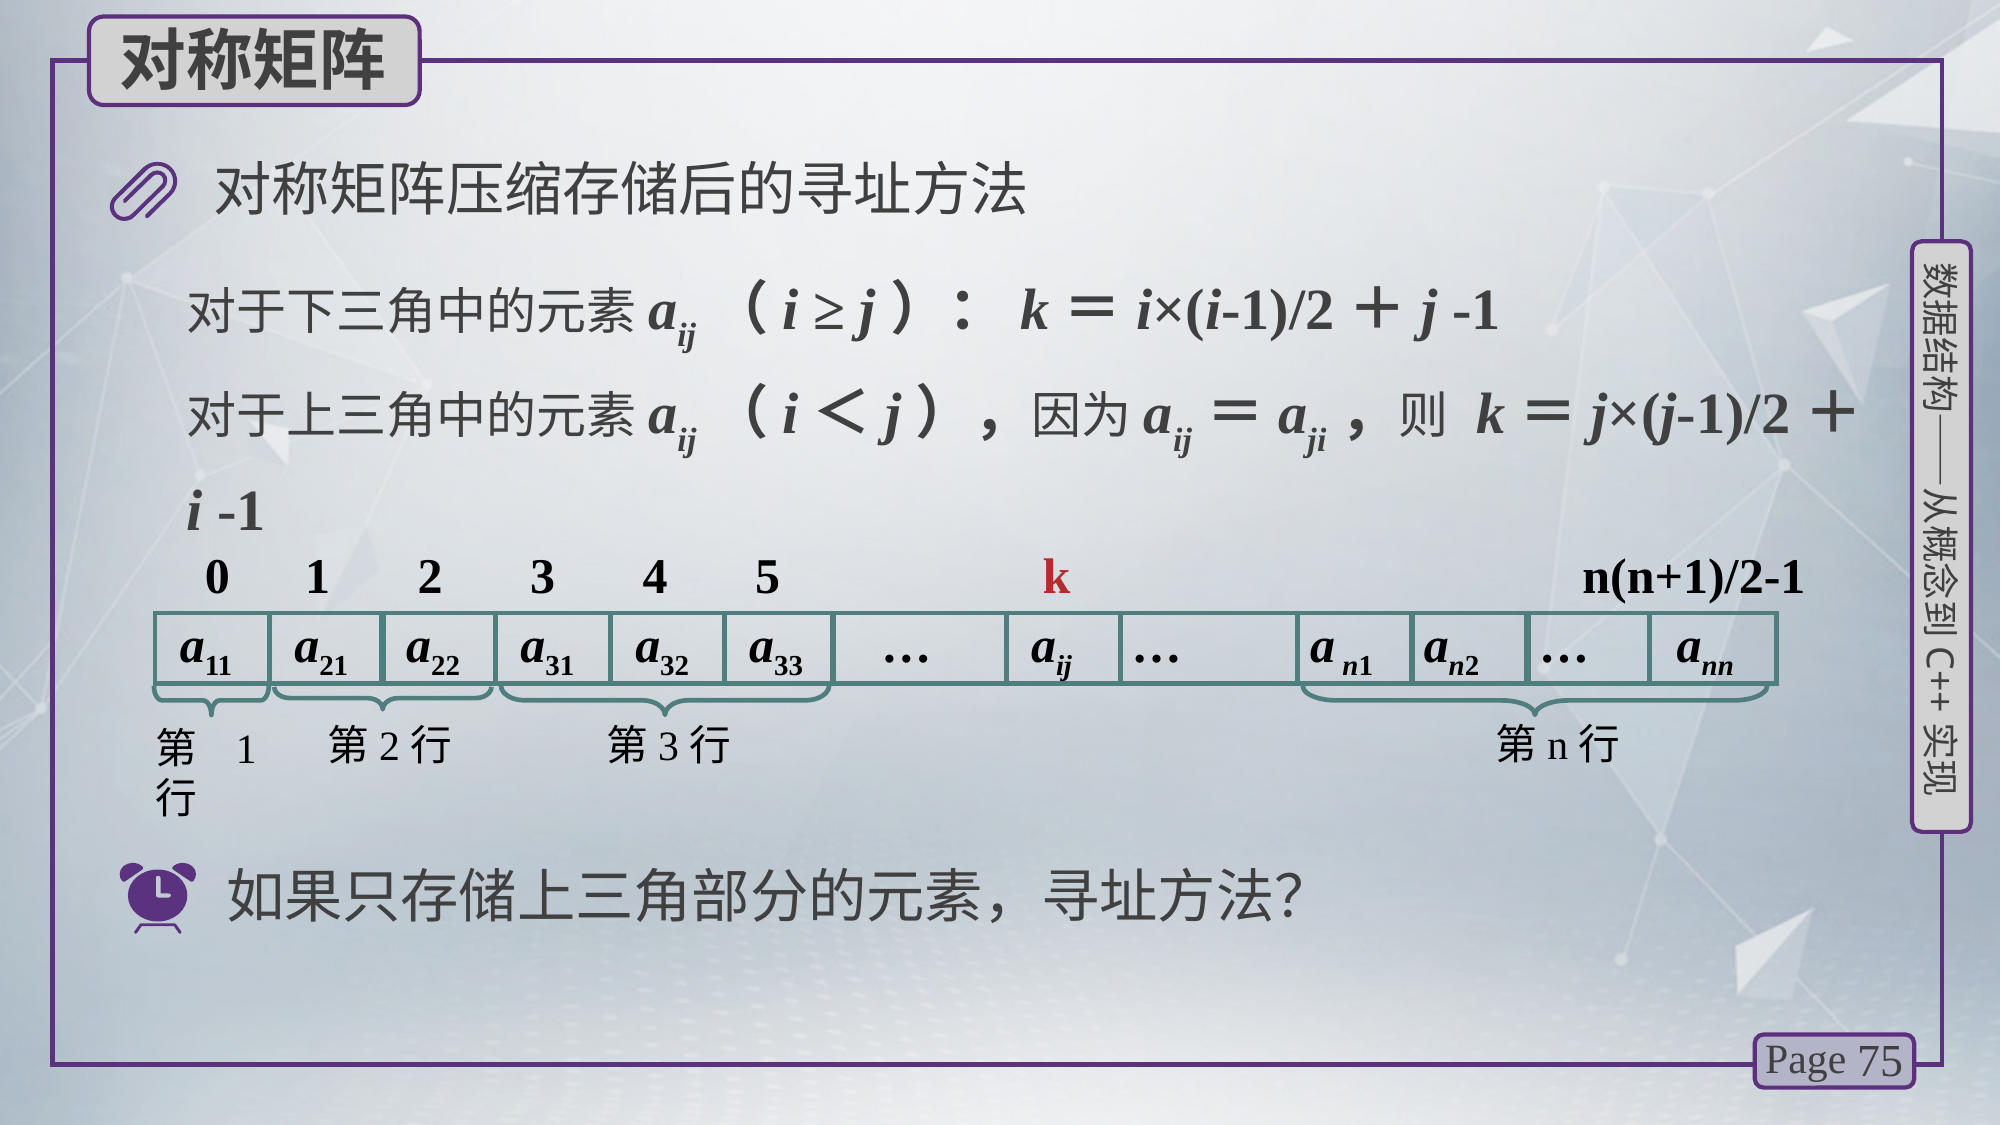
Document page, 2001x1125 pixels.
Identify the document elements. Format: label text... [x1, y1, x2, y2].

text_box [109, 161, 178, 221]
text_box 对称矩阵 [104, 10, 423, 105]
text_box [87, 15, 411, 107]
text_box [153, 685, 269, 790]
text_box 对于下三角中的元素aij（i ≥ j）：k＝i×(i-1)/2＋j -1 [171, 247, 1822, 351]
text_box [154, 543, 1846, 684]
picture [0, 0, 2000, 1125]
text_box 对于上三角中的元素aij（i＜j），因为aij＝aji，则 k＝j×(j-1)/2＋i -1 [171, 351, 1908, 550]
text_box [274, 686, 492, 771]
text_box 对称矩阵压缩存储后的寻址方法 [171, 145, 1110, 230]
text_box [1302, 685, 1768, 776]
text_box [500, 685, 830, 771]
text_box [119, 852, 1745, 938]
